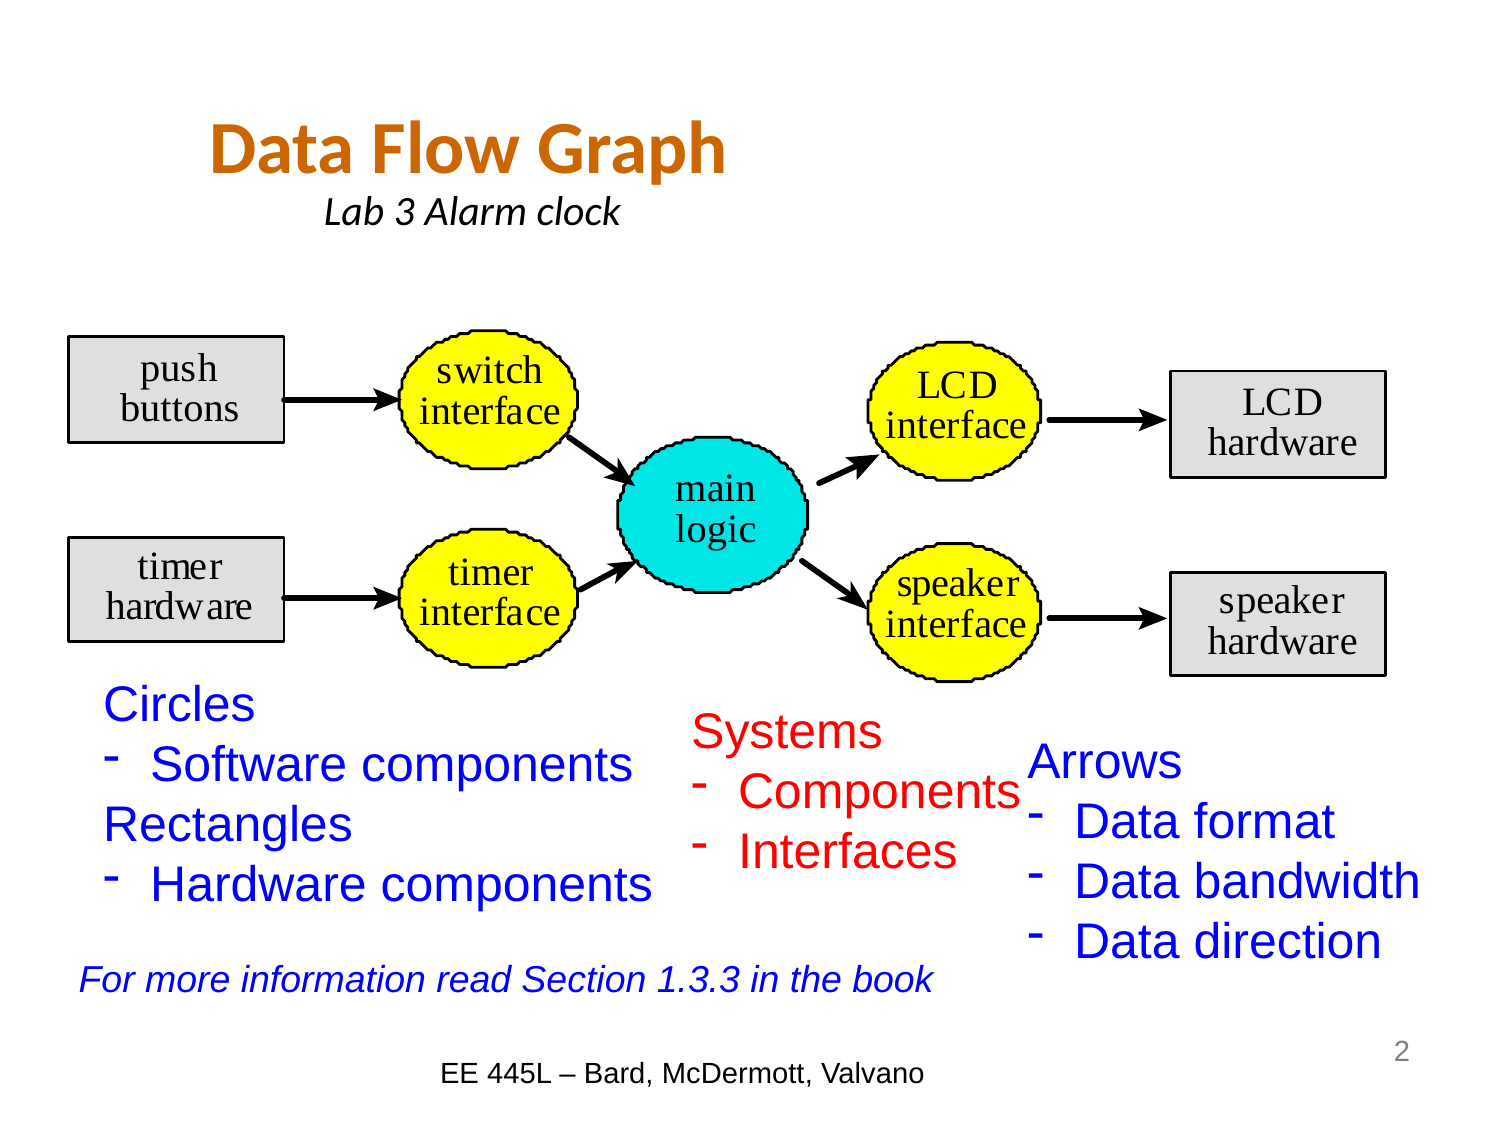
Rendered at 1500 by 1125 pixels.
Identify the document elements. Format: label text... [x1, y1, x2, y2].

text_box Systems Components Interfaces [676, 696, 1077, 886]
picture [65, 324, 1392, 688]
text_box Lab 3 Alarm clock [309, 176, 636, 242]
footer EE 445L – Bard, McDermott, Valvano [425, 1046, 1075, 1125]
slide_number 2 [1074, 1024, 1425, 1103]
text_box For more information read Section 1.3.3 in the book [24, 948, 988, 1008]
title Data Flow Graph [37, 50, 900, 238]
text_box Circles Software components Rectangles Hardware components [88, 696, 676, 919]
text_box Arrows Data format Data bandwidth Data direction [1012, 720, 1475, 976]
